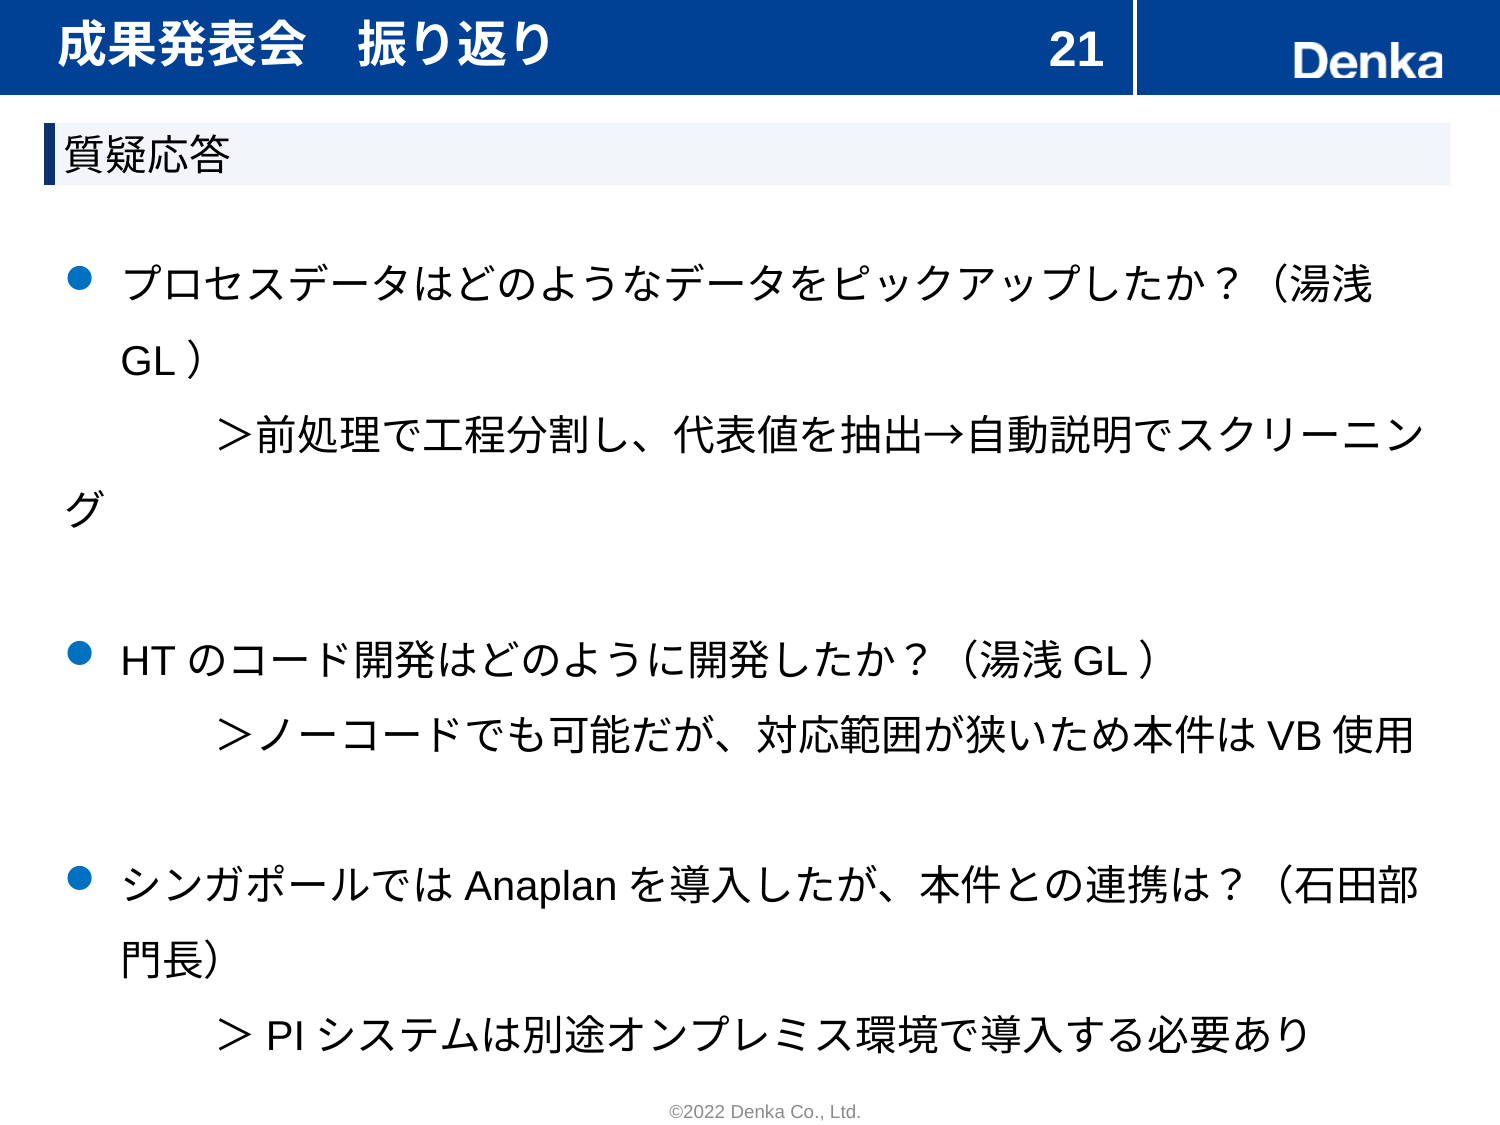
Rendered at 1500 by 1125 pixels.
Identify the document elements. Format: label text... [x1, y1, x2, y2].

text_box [49, 122, 1451, 186]
text_box プロセスデータはどのようなデータをピックアップしたか？（湯浅GL） ＞前処理で工程分割し、代表値を抽出→自動説明でスクリーニング HTのコード開発はどのように開発したか？（湯浅GL） ＞ノーコードでも可能だが、対応範囲が狭いため本件はVB使用 シンガポールではAnaplanを導入したが、本件との連携は？（石田部門長） ＞PIシステムは別途オンプレミス環境で導入する必要あり [49, 225, 1467, 1066]
slide_number 21 [1026, 0, 1127, 95]
title 成果発表会 振り返り [41, 0, 1019, 95]
